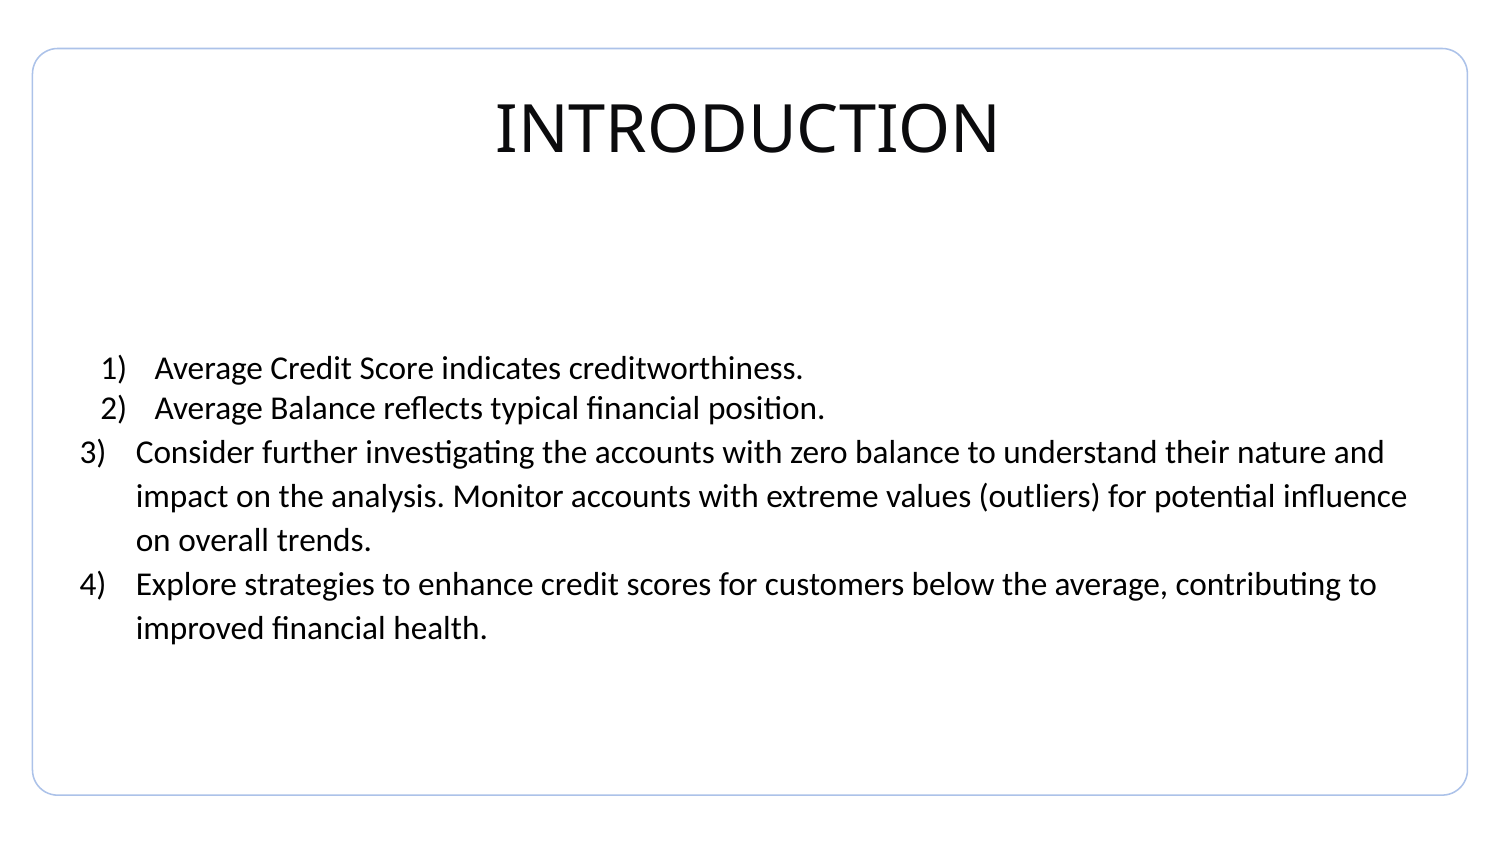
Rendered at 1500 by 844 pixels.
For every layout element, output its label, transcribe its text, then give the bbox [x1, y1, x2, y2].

title INTRODUCTION [82, 68, 1415, 184]
subtitle Average Credit Score indicates creditworthiness. Average Balance reflects typical financial position. Consider further investigating the accounts with zero balance to understand their nature and impact on the analysis. Monitor accounts with extreme values (outliers) for potential influence on overall trends. Explore strategies to enhance credit scores for customers below the average, contributing to improved financial health. [64, 217, 1452, 776]
